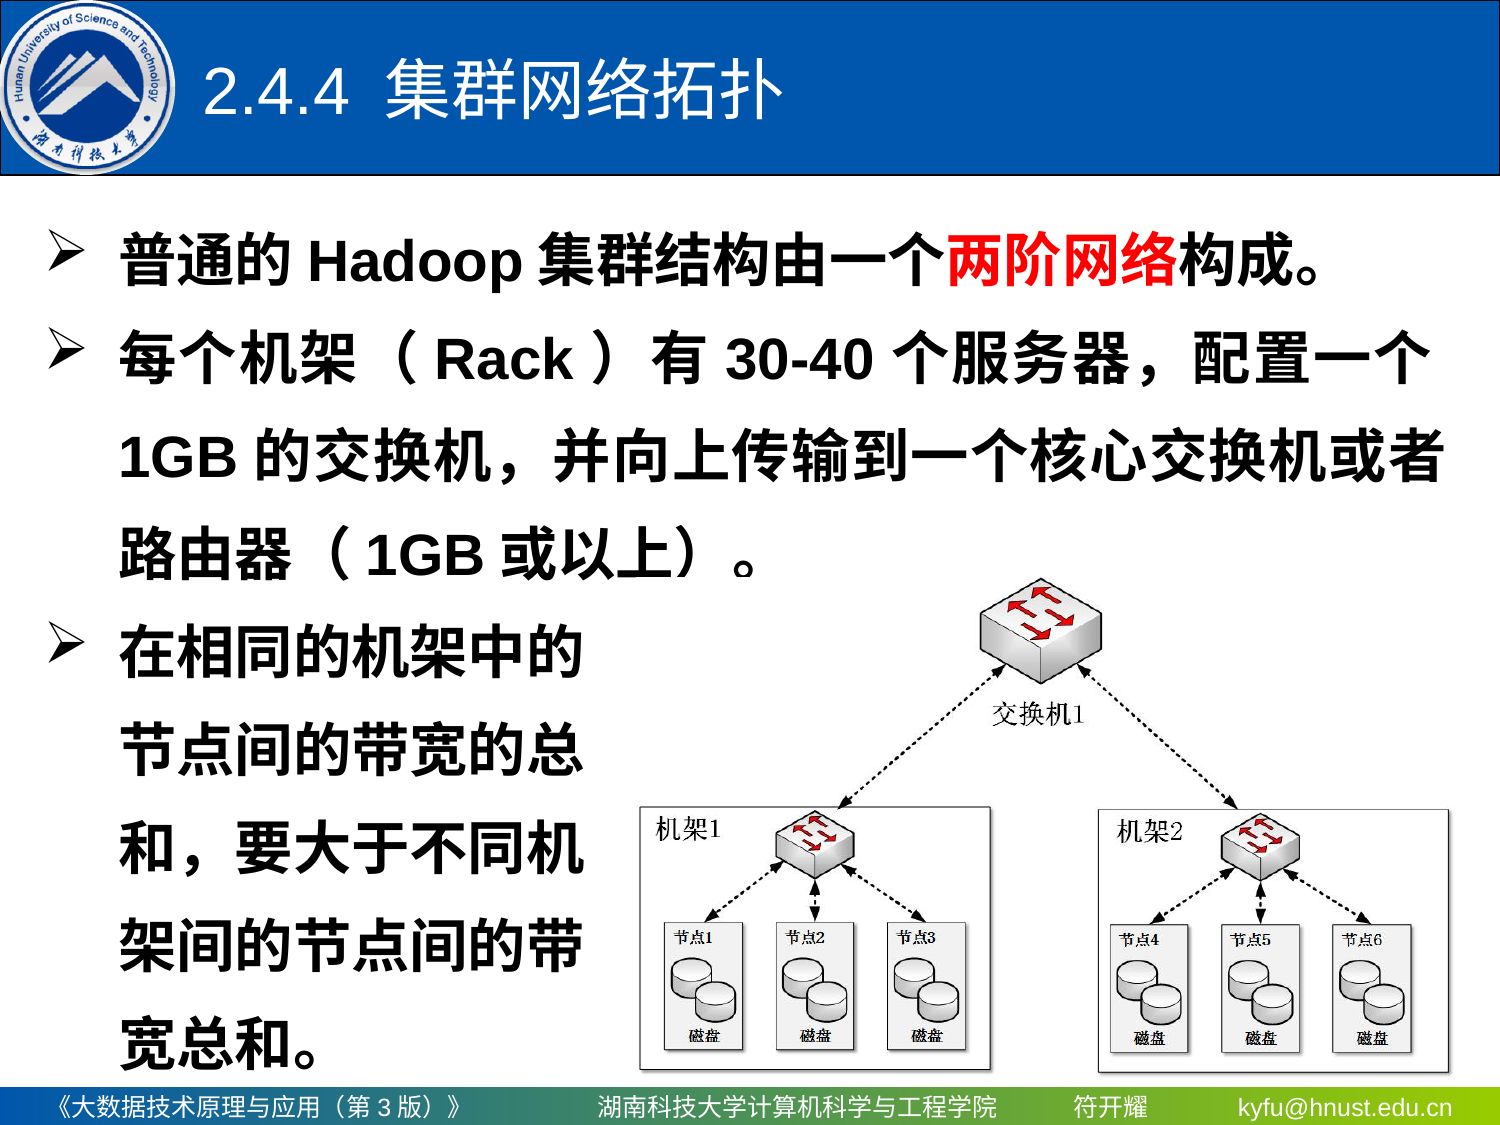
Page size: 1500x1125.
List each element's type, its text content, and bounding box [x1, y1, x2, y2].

picture [636, 577, 1456, 1079]
picture [0, 0, 176, 175]
title 2.4.4 集群网络拓扑 [187, 12, 1500, 163]
text_box 普通的Hadoop集群结构由一个两阶网络构成。 每个机架（Rack）有30-40个服务器，配置一个1GB的交换机，并向上传输到一个核心交换机或者路由器（1GB或以上）。 在相同的机架中的 节点间的带宽的总 和，要大于不同机 架间的节点间的带 宽总和。 [28, 187, 1461, 1085]
